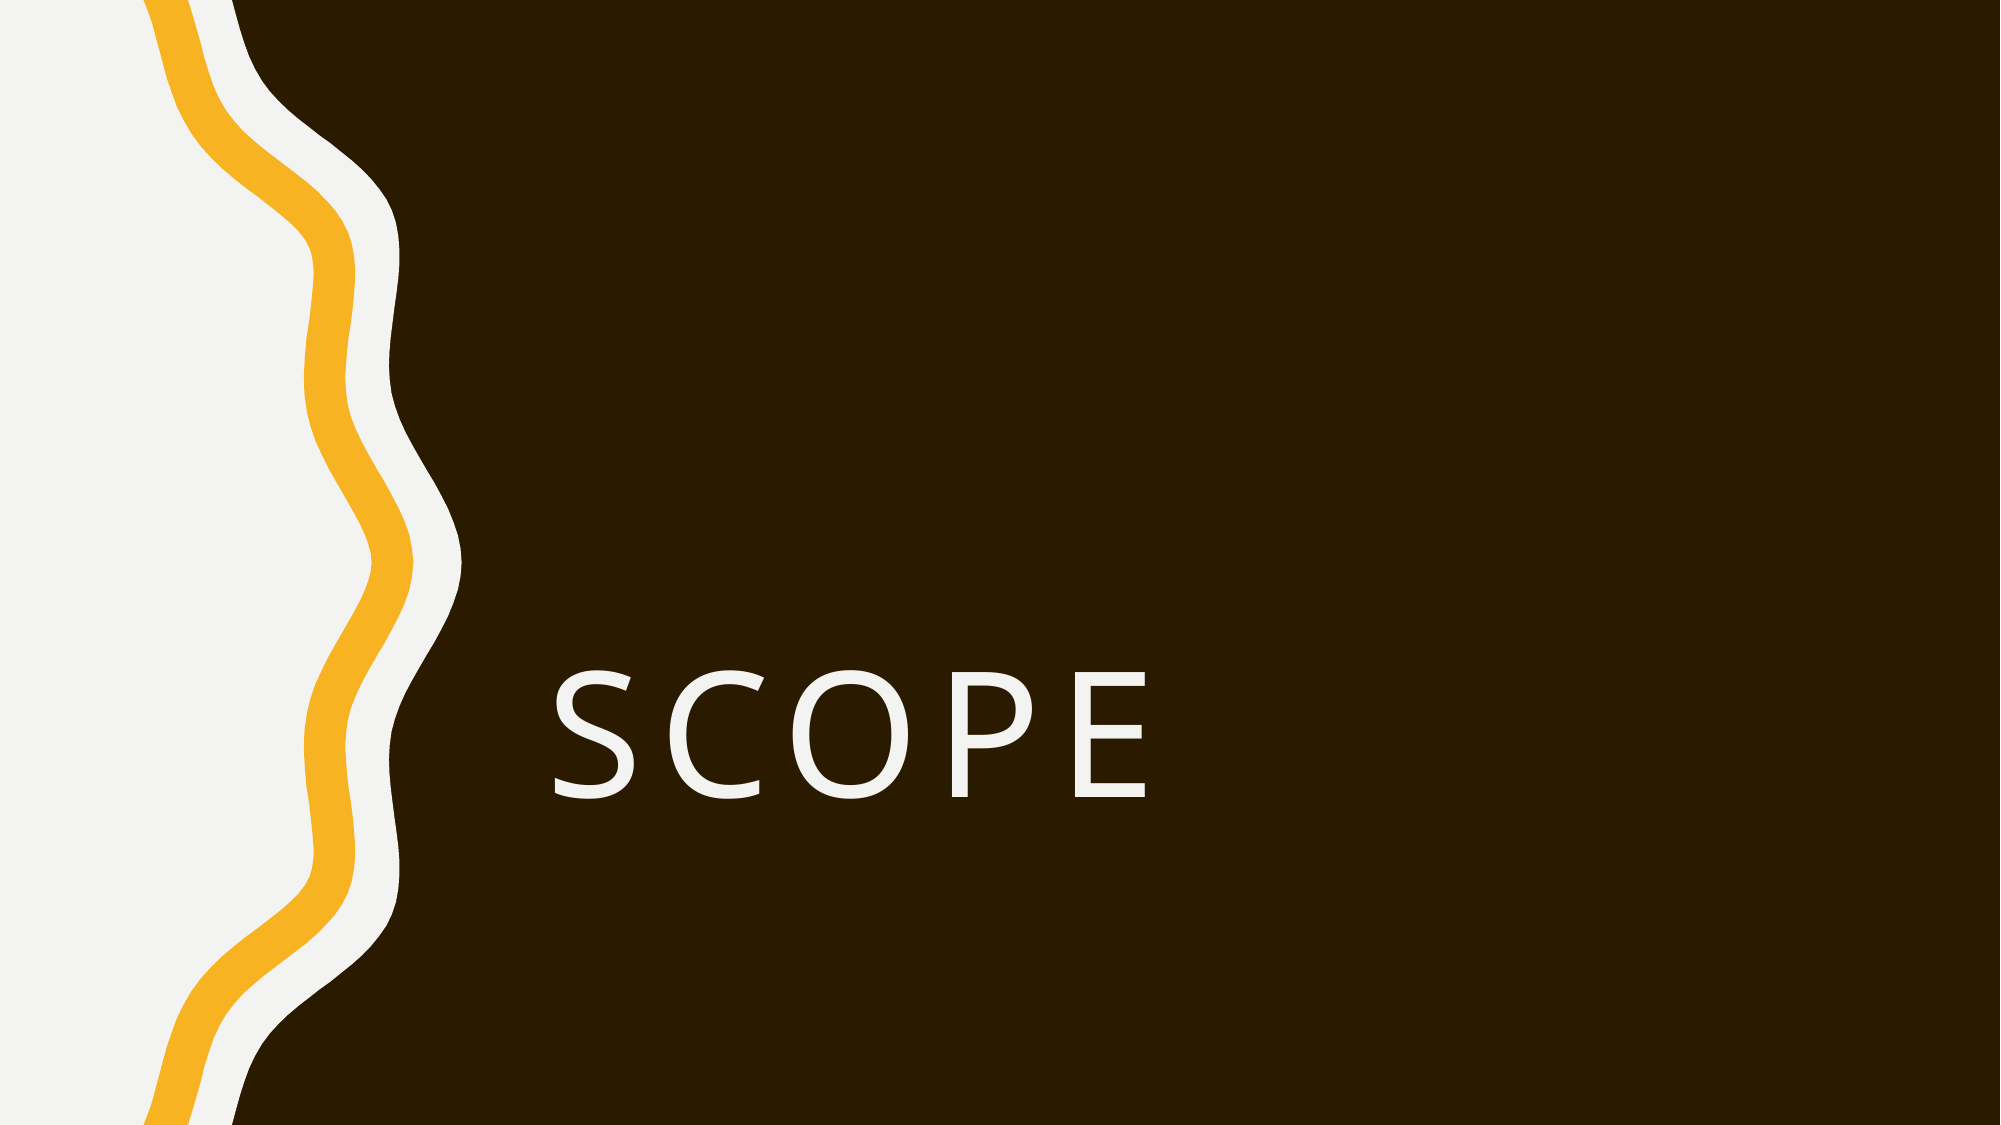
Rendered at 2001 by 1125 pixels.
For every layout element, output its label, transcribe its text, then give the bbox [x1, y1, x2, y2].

title Scope [531, 176, 1875, 843]
